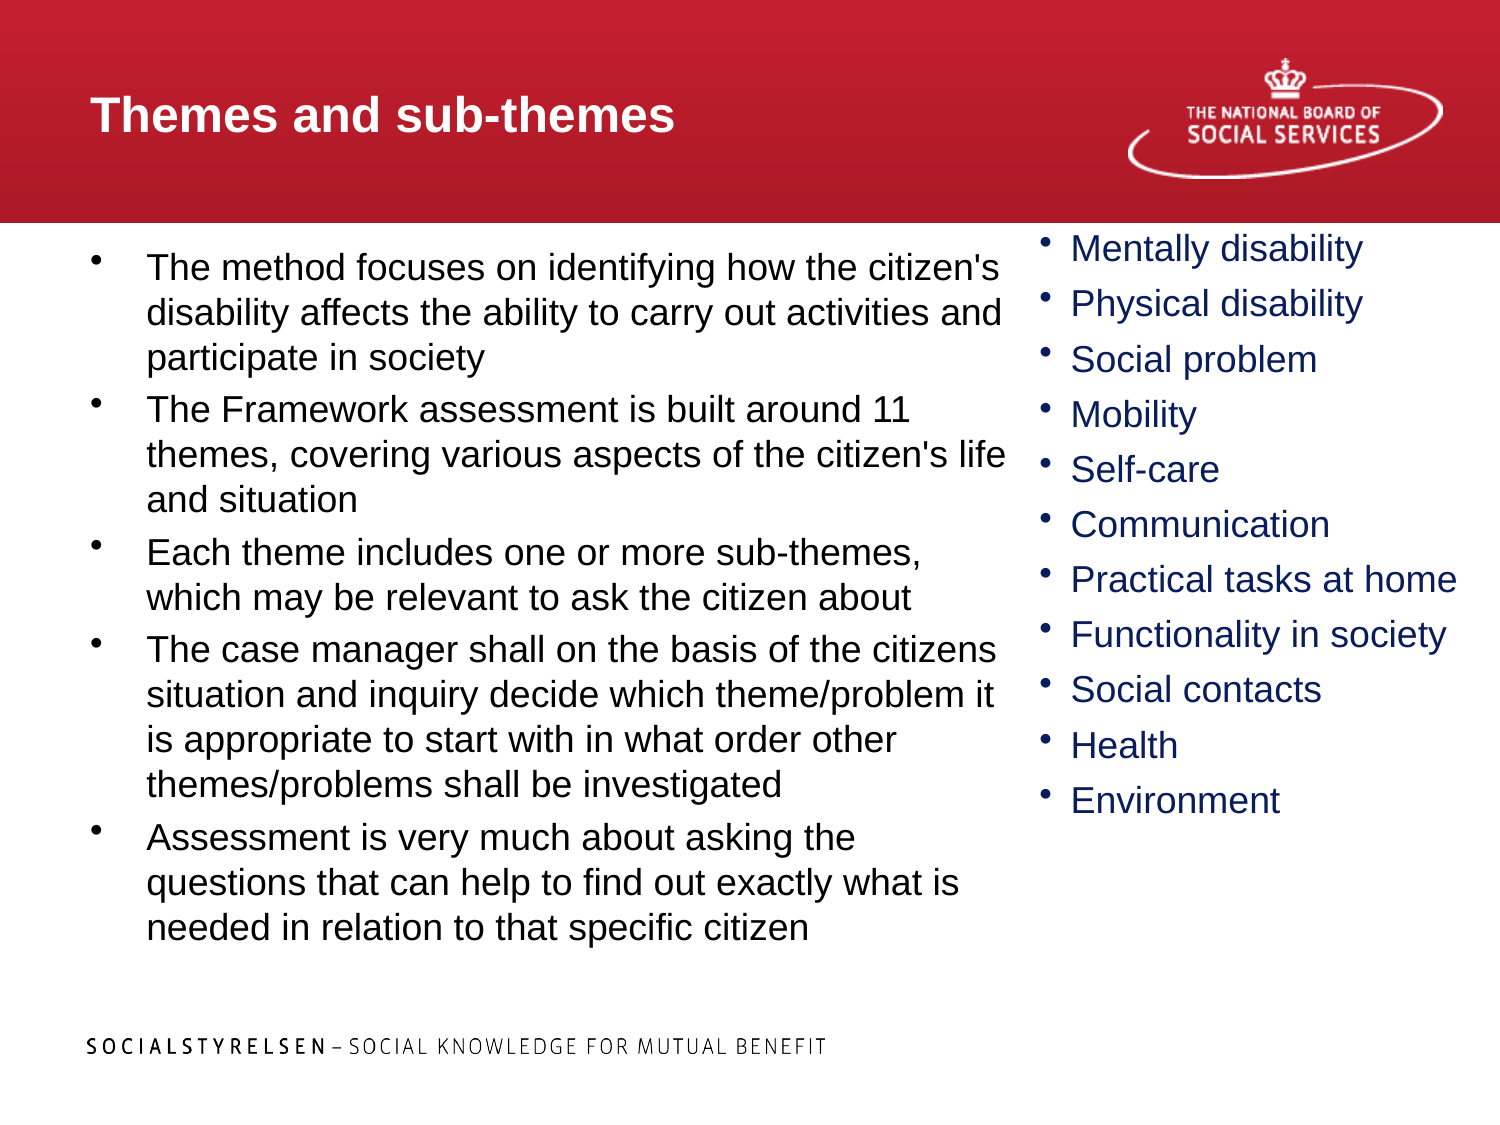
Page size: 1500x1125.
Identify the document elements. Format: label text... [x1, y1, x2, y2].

picture [0, 223, 1500, 1125]
list The method focuses on identifying how the citizen's disability affects the ability to carry out activities and participate in society The Framework assessment is built around 11 themes, covering various aspects of the citizen's life and situation Each theme includes one or more sub-themes, which may be relevant to ask the citizen about The case manager shall on the basis of the citizens situation and inquiry decide which theme/problem it is appropriate to start with in what order other themes/problems shall be investigated Assessment is very much about asking the questions that can help to find out exactly what is needed in relation to that specific citizen [74, 234, 1039, 1006]
text_box Mentally disability Physical disability Social problem Mobility Self-care Communication Practical tasks at home Functionality in society Social contacts Health Environment [1024, 215, 1500, 829]
picture [1128, 58, 1443, 179]
title Themes and sub-themes [75, 75, 1004, 208]
